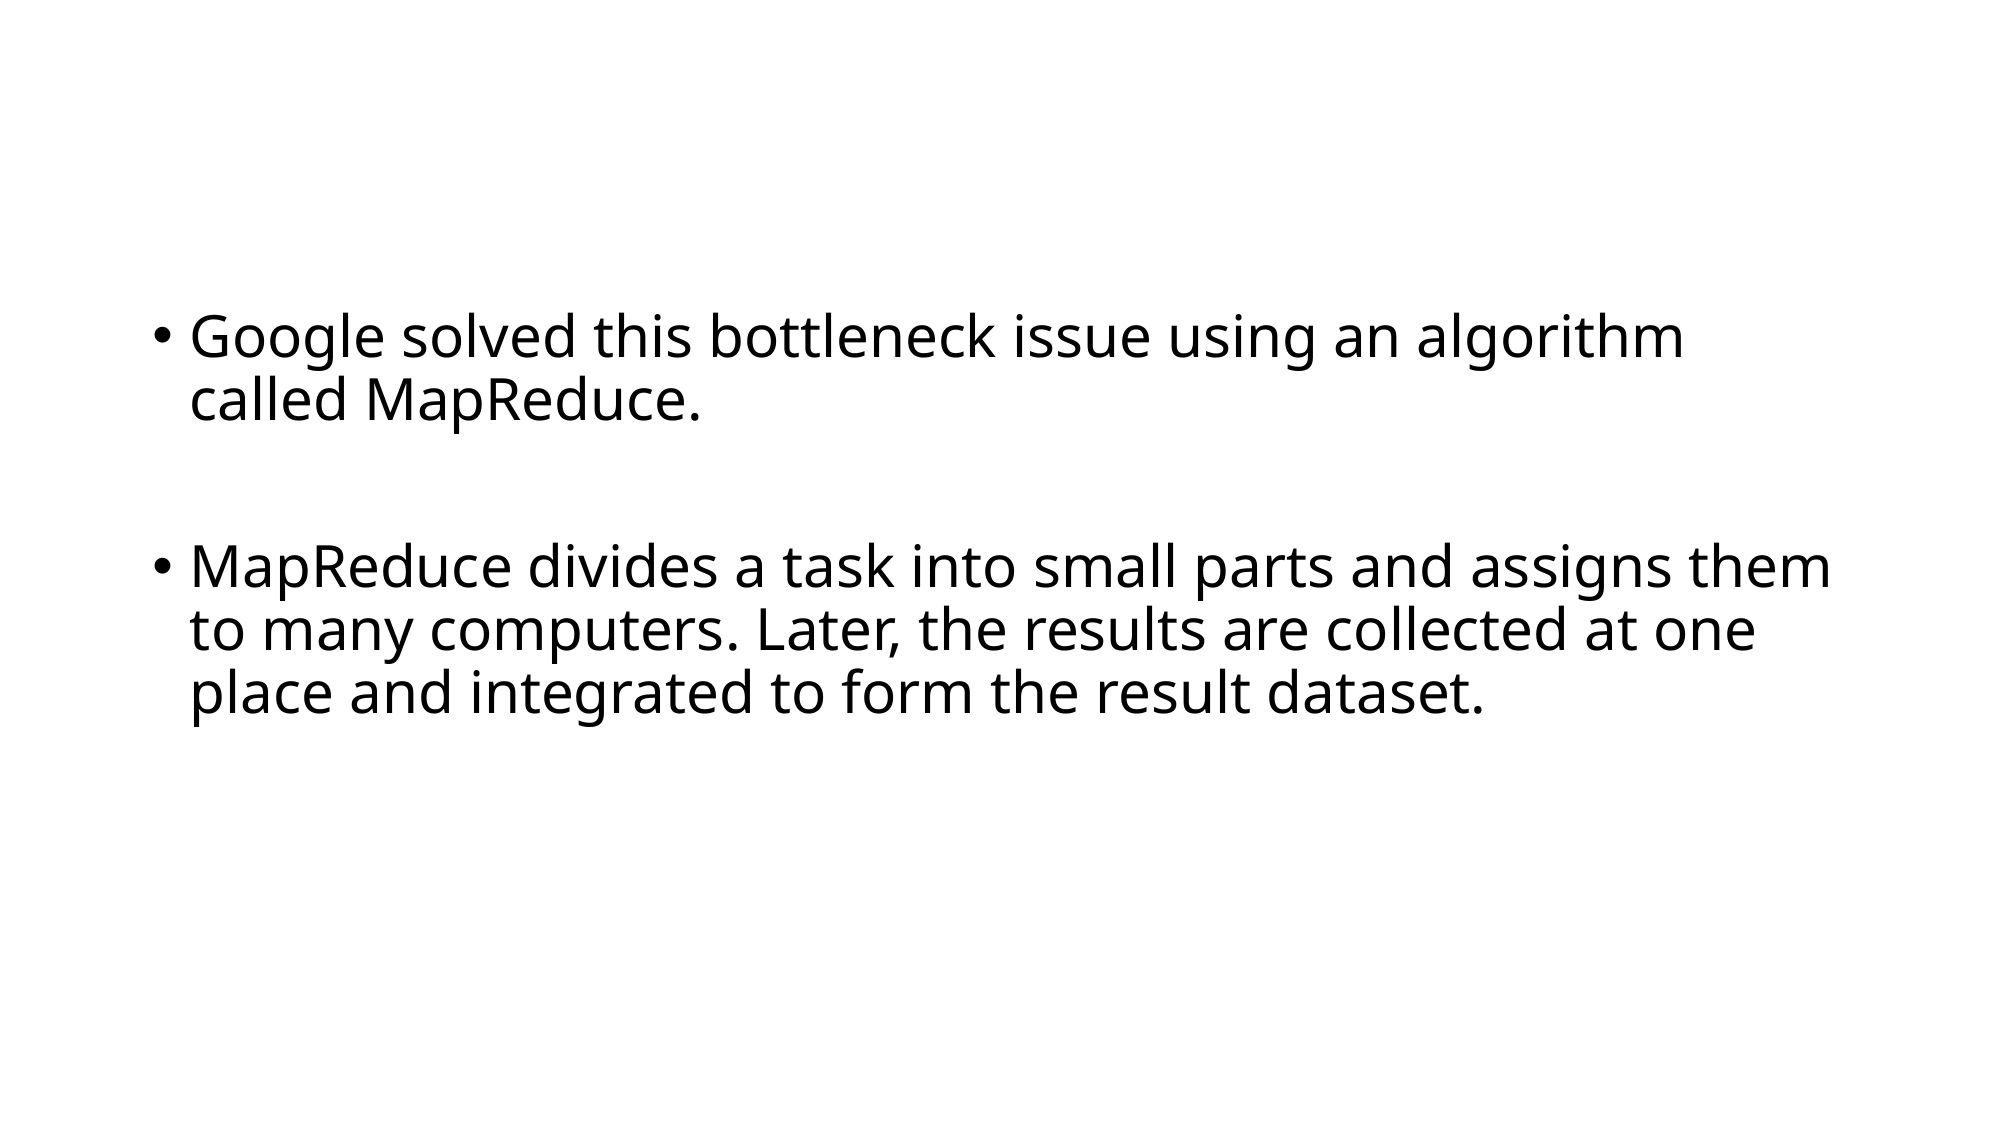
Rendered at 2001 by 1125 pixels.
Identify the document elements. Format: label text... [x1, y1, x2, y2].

list Google solved this bottleneck issue using an algorithm called MapReduce. MapReduce divides a task into small parts and assigns them to many computers. Later, the results are collected at one place and integrated to form the result dataset. [137, 299, 1863, 1014]
